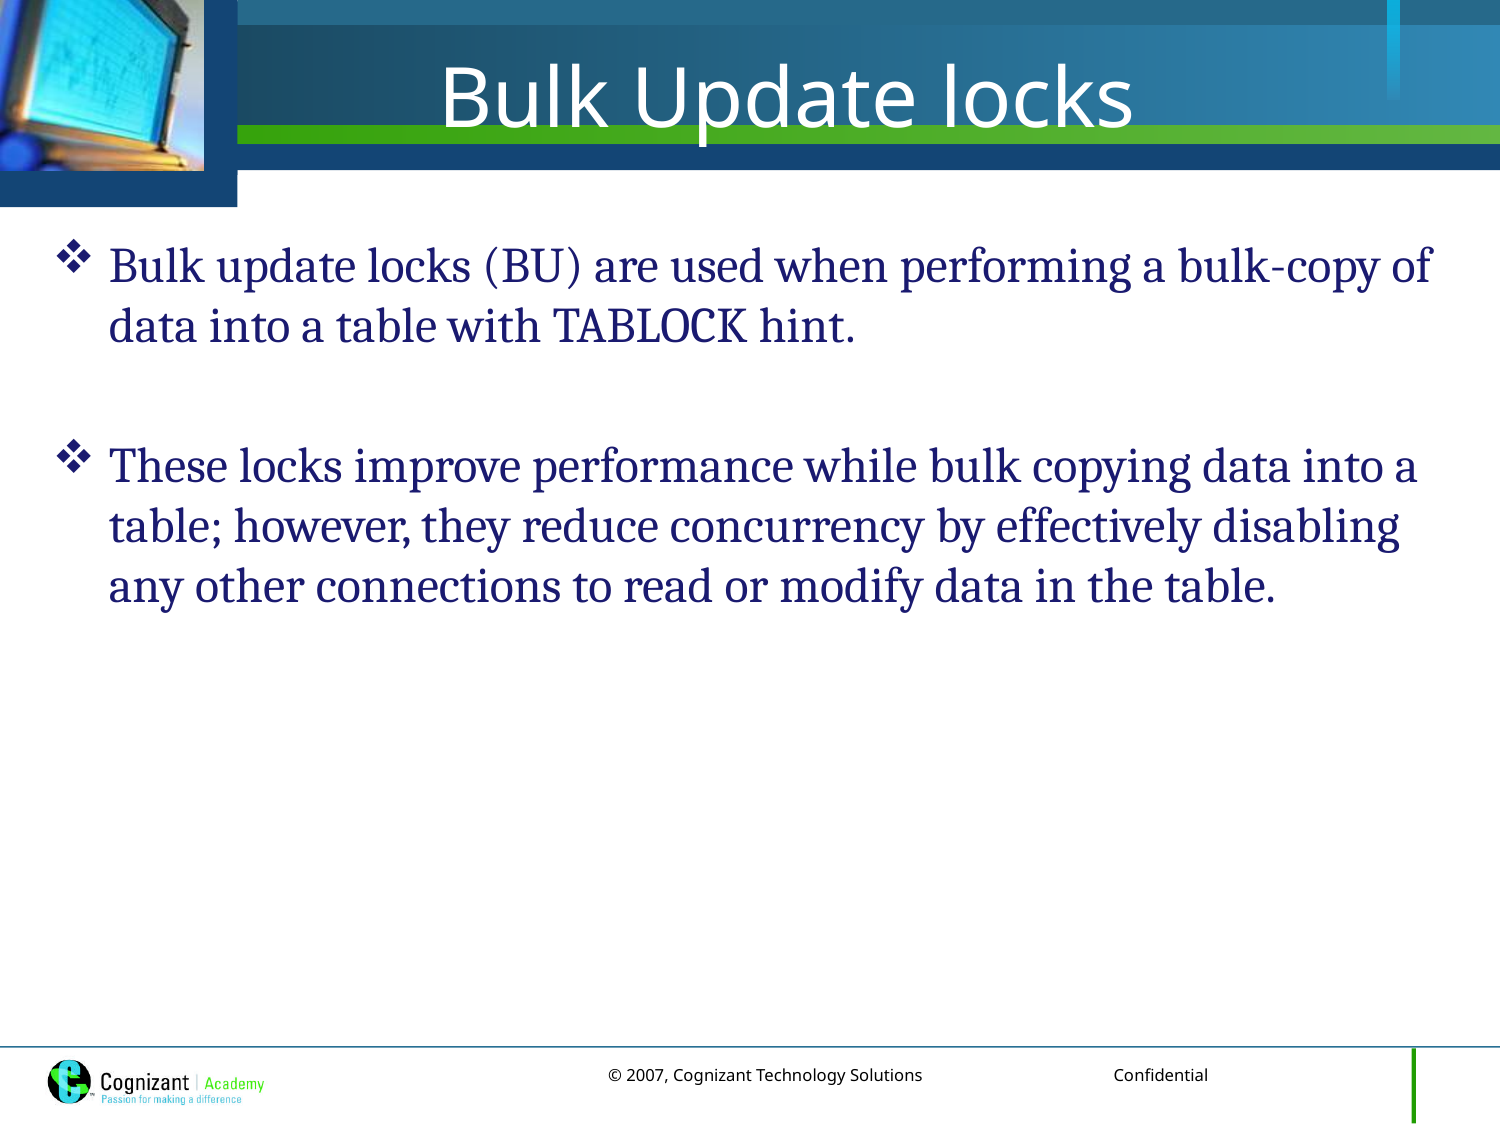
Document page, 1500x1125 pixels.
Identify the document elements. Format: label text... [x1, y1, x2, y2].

list Bulk update locks (BU) are used when performing a bulk-copy of data into a table with TABLOCK hint. These locks improve performance while bulk copying data into a table; however, they reduce concurrency by effectively disabling any other connections to read or modify data in the table. [37, 224, 1463, 1037]
picture [0, 0, 204, 171]
title Bulk Update locks [224, 49, 1351, 138]
picture [35, 1050, 275, 1119]
